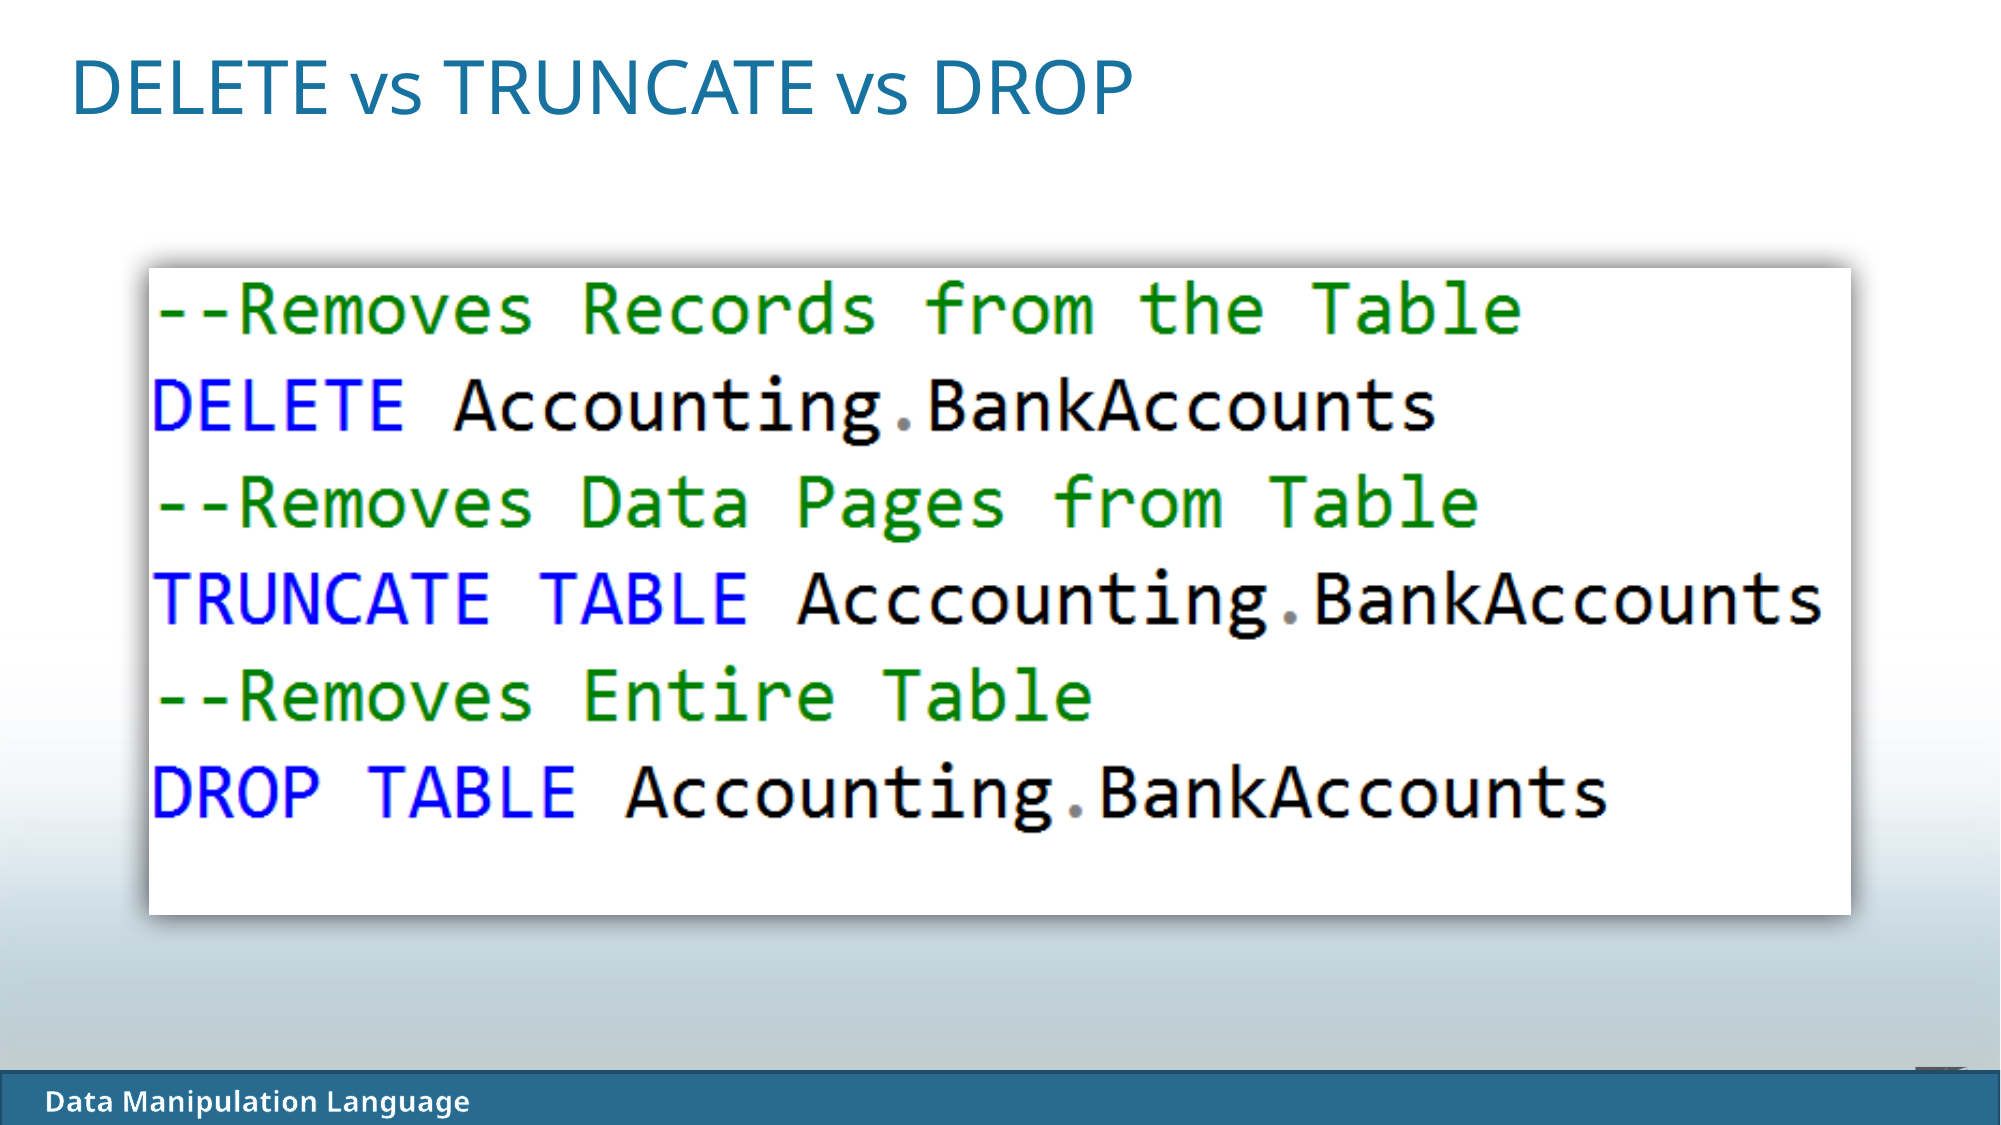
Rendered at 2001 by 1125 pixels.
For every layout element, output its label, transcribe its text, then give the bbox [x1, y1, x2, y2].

text_box DELETE vs TRUNCATE vs DROP [46, 35, 1959, 184]
picture [0, 0, 2001, 1070]
